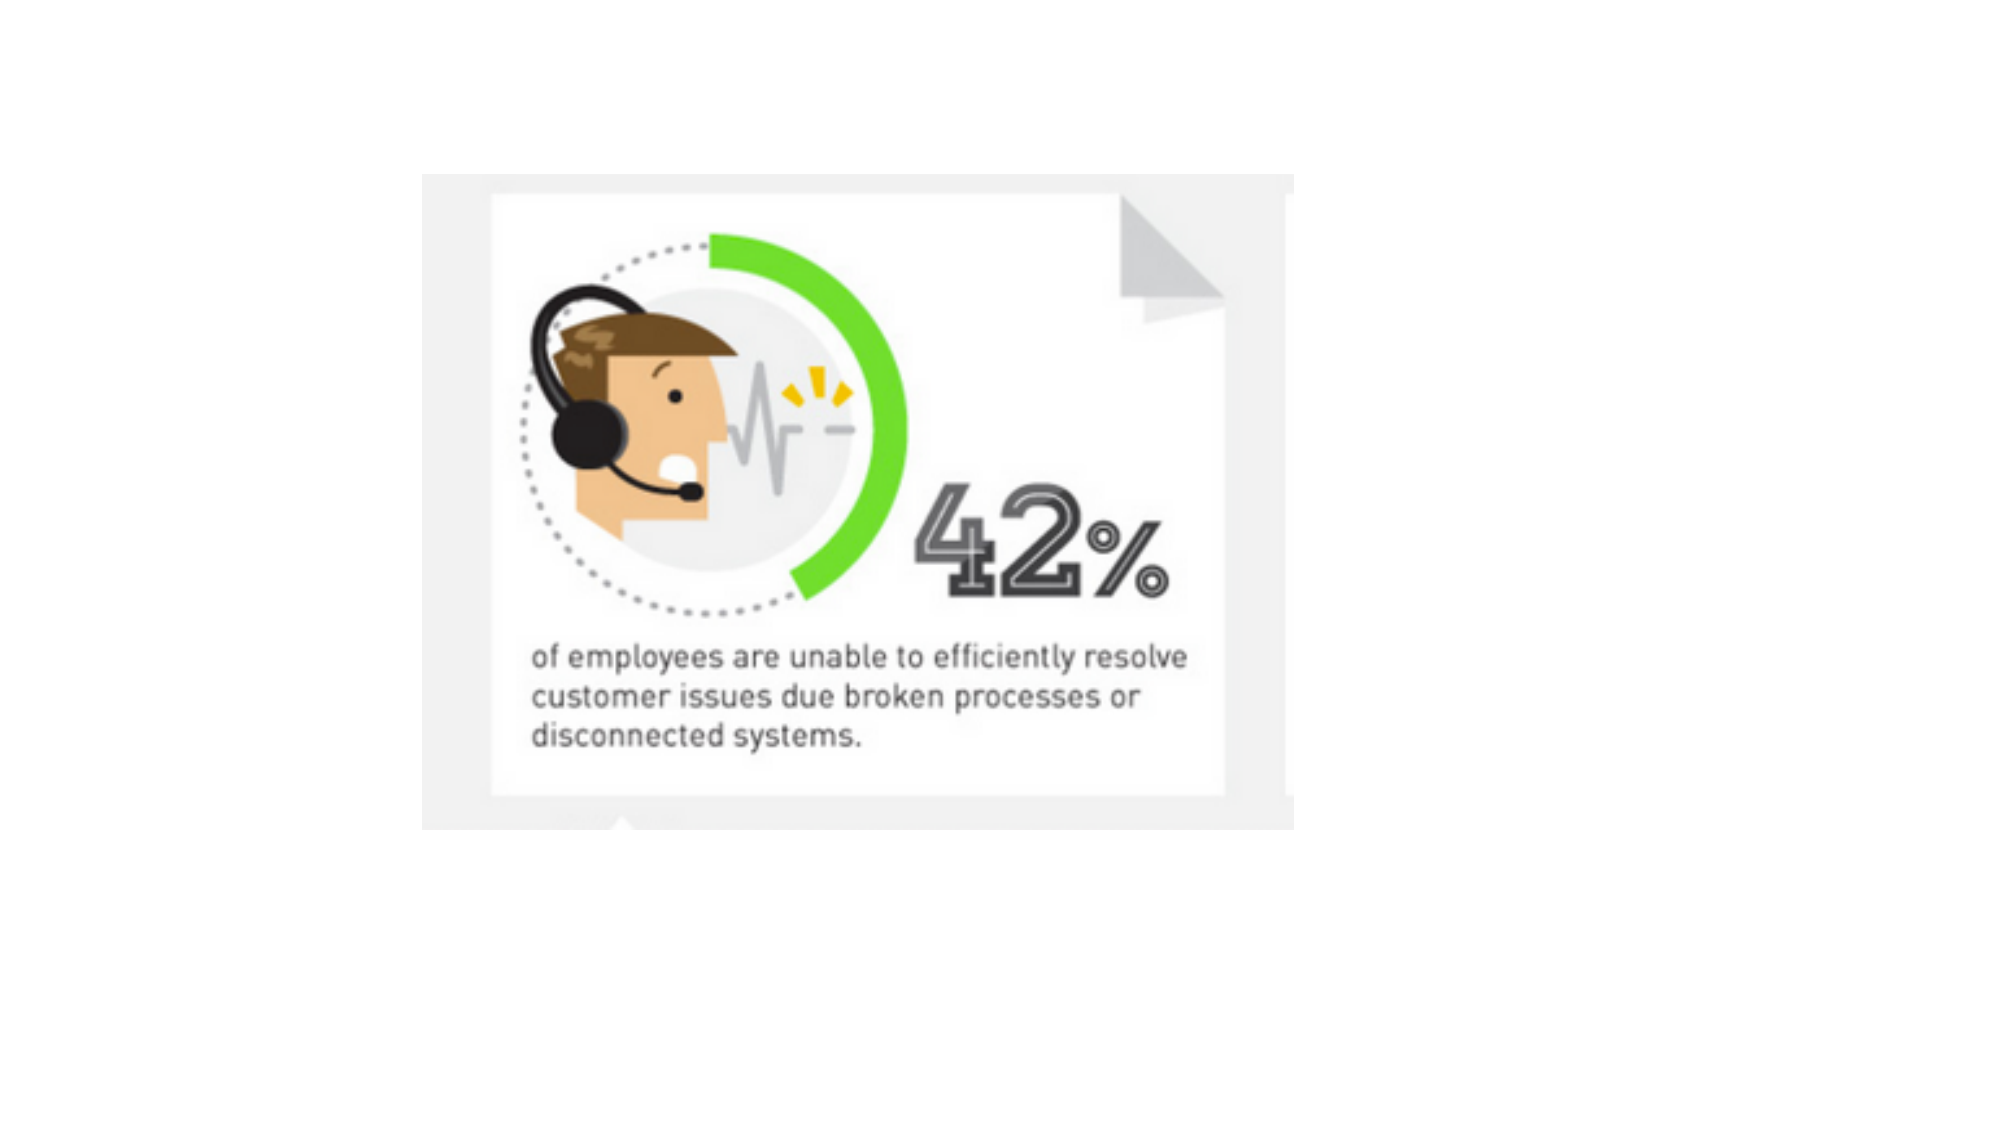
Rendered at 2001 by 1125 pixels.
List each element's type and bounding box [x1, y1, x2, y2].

picture [422, 174, 1294, 830]
